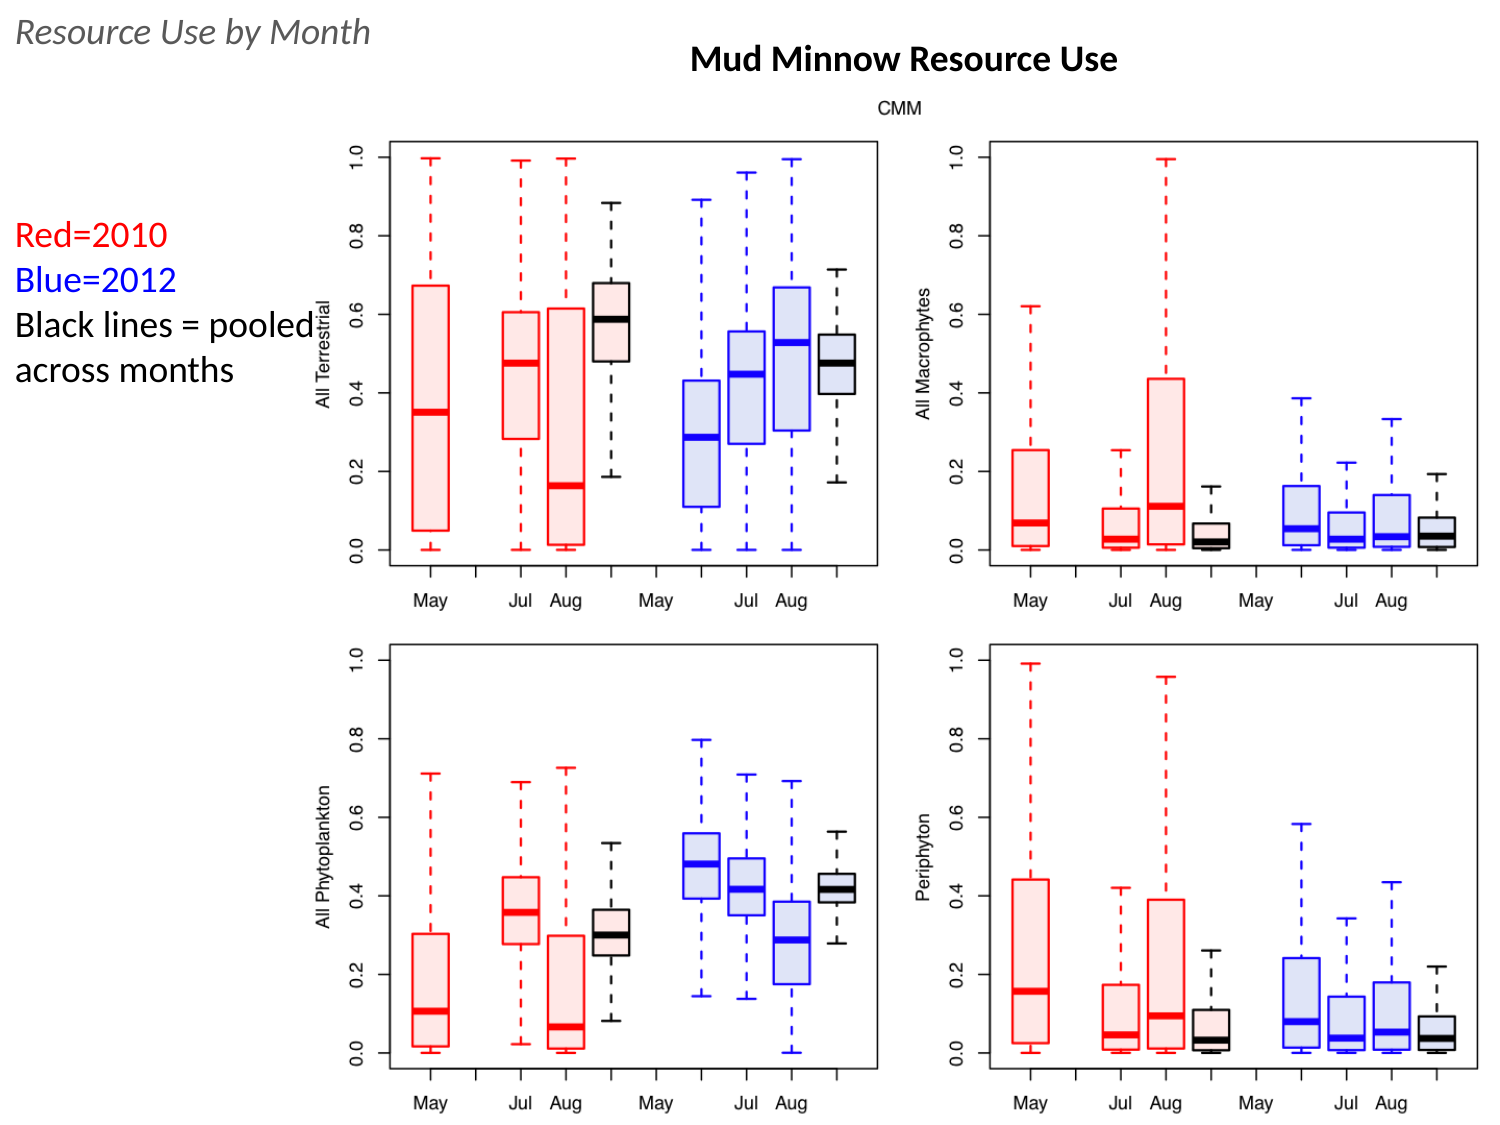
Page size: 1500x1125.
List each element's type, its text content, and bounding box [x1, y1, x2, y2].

text_box Red=2010 Blue=2012 Black lines = pooled across months [0, 203, 294, 398]
text_box Mud Minnow Resource Use [674, 26, 1138, 73]
picture [299, 74, 1500, 1125]
text_box Resource Use by Month [0, 0, 388, 60]
